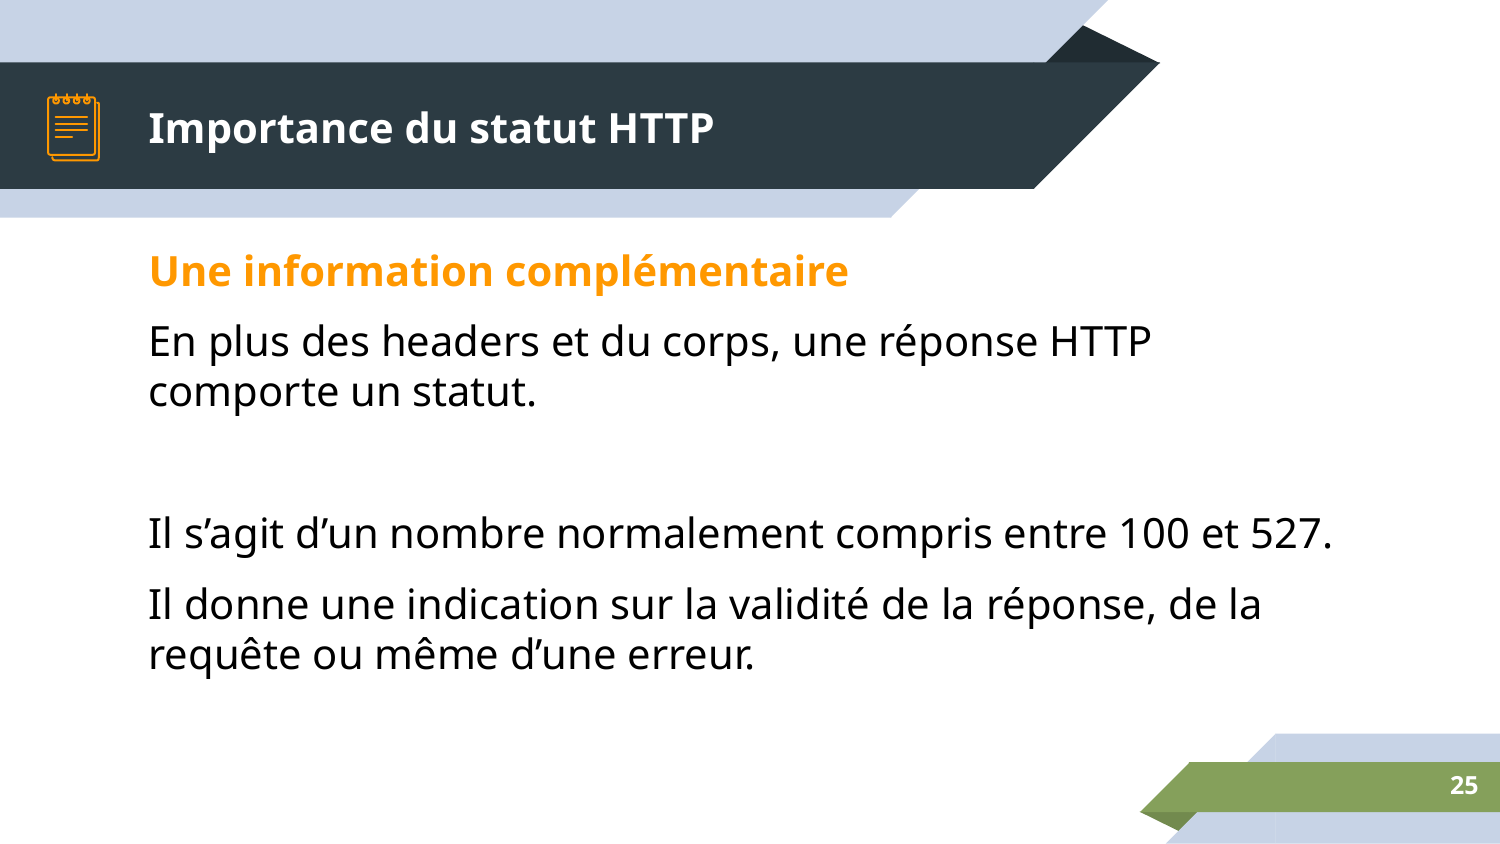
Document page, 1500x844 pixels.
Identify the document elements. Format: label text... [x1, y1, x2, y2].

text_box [47, 93, 100, 161]
slide_number ‹#› [1249, 760, 1494, 813]
list Une information complémentaire En plus des headers et du corps, une réponse HTTP comporte un statut. Il s’agit d’un nombre normalement compris entre 100 et 527. Il donne une indication sur la validité de la réponse, de la requête ou même d’une erreur. [133, 229, 1355, 686]
title Importance du statut HTTP [133, 64, 997, 190]
